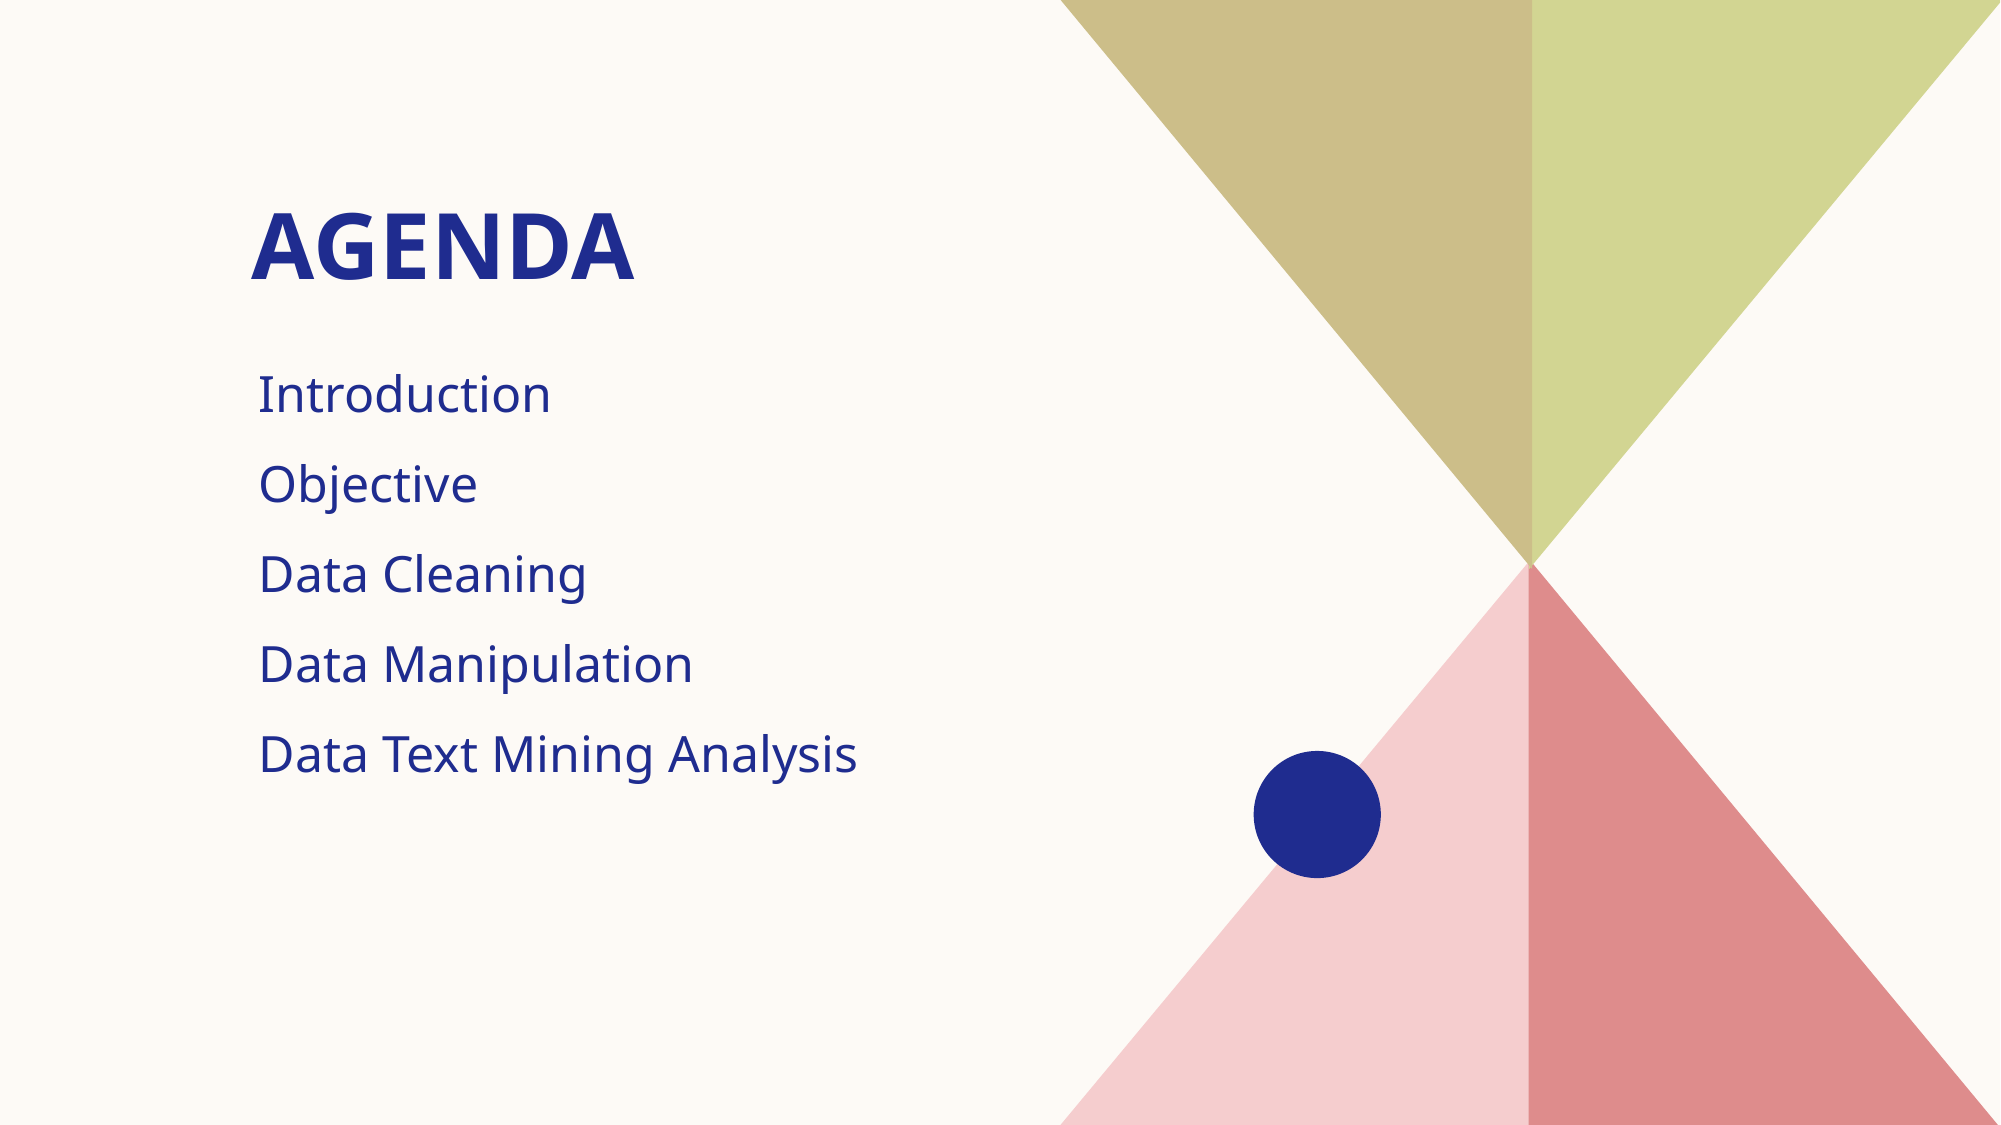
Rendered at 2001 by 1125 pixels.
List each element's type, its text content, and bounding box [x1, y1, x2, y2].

title AGENDA [236, 179, 1171, 306]
list Introduction Objective Data Cleaning Data Manipulation ​Data Text Mining Analysis ​ [243, 324, 1178, 837]
